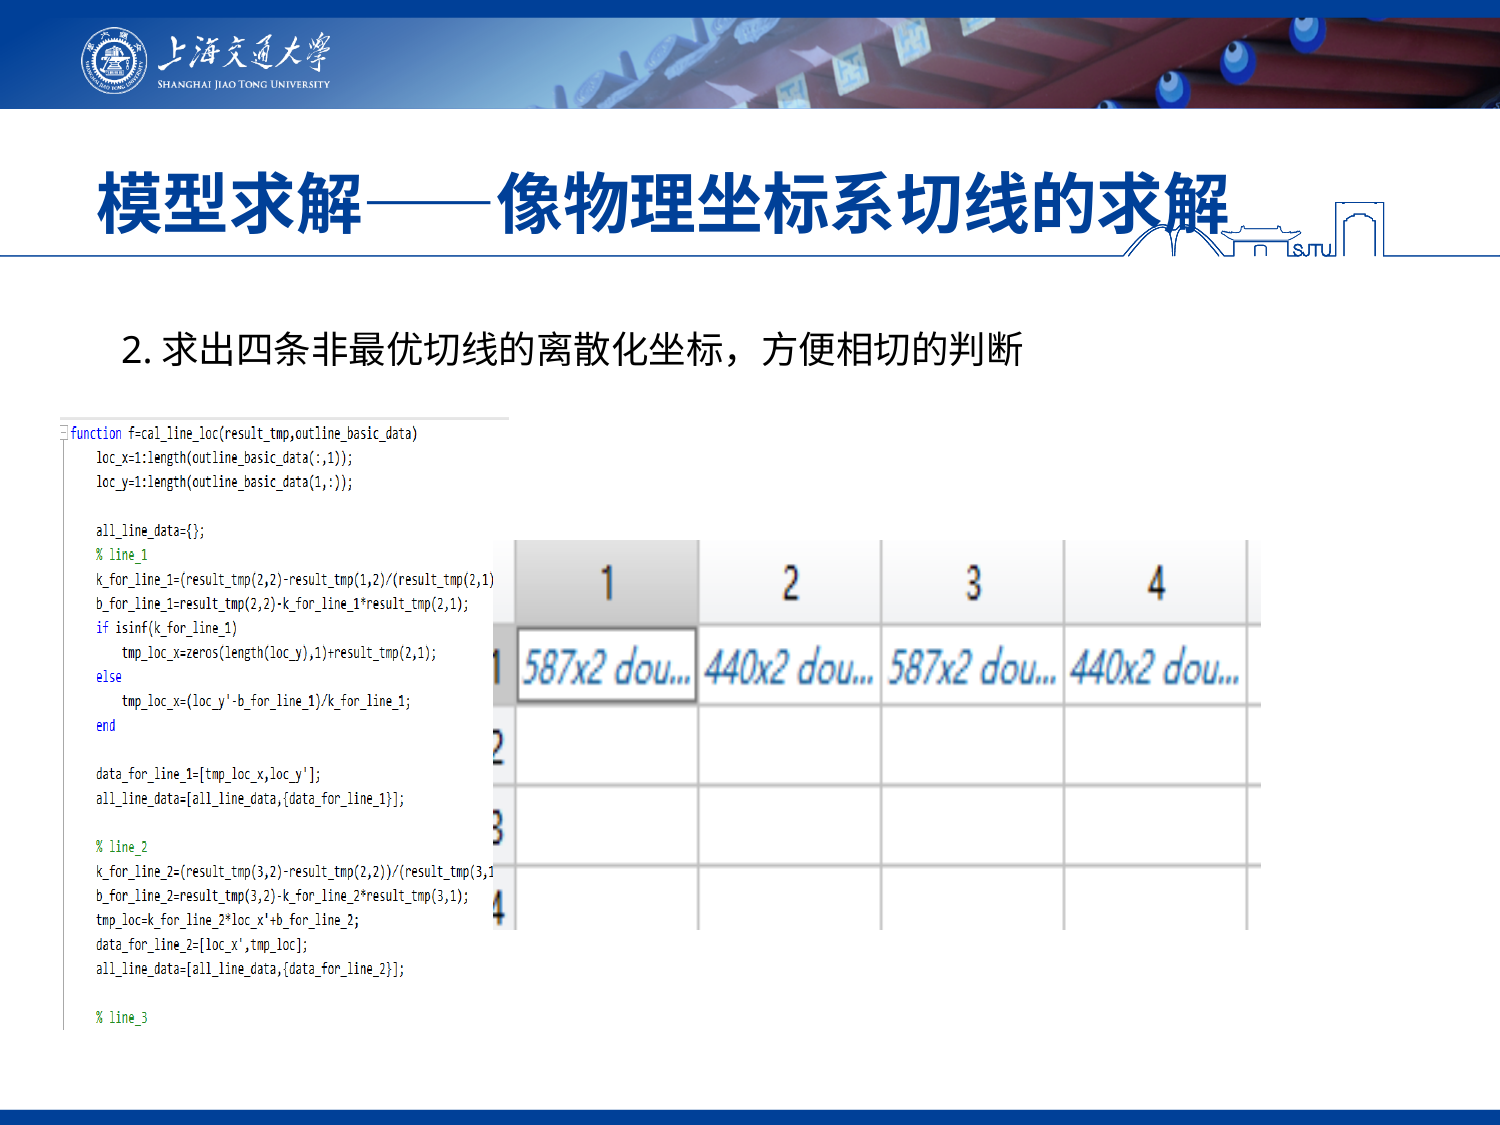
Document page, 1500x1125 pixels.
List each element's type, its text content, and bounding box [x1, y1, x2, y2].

title 模型求解——像物理坐标系切线的求解 [81, 160, 1455, 255]
picture [0, 18, 1500, 109]
text_box 2.求出四条非最优切线的离散化坐标，方便相切的判断 [106, 318, 1239, 379]
picture [60, 417, 1261, 1030]
